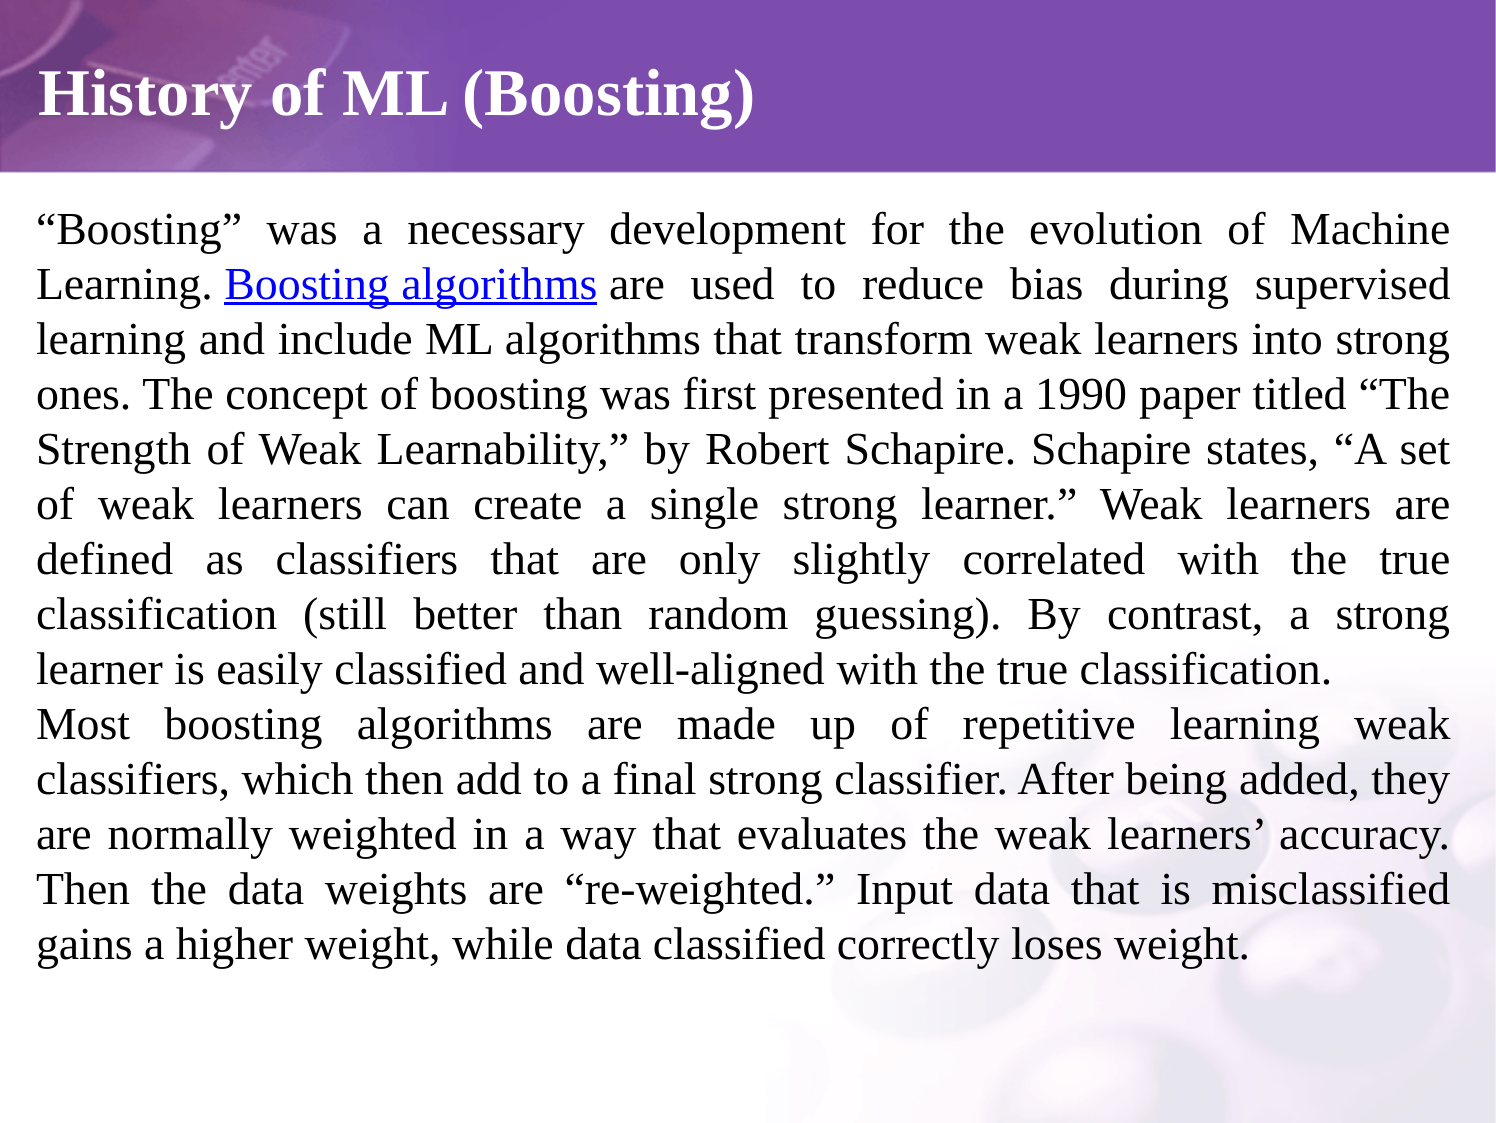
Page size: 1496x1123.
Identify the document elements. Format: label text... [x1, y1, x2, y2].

title History of ML (Boosting) [38, 48, 1462, 130]
picture [0, 0, 1496, 1123]
list “Boosting” was a necessary development for the evolution of Machine Learning. Boosting algorithms are used to reduce bias during supervised learning and include ML algorithms that transform weak learners into strong ones. The concept of boosting was first presented in a 1990 paper titled “The Strength of Weak Learnability,” by Robert Schapire. Schapire states, “A set of weak learners can create a single strong learner.” Weak learners are defined as classifiers that are only slightly correlated with the true classification (still better than random guessing). By contrast, a strong learner is easily classified and well-aligned with the true classification. Most boosting algorithms are made up of repetitive learning weak classifiers, which then add to a final strong classifier. After being added, they are normally weighted in a way that evaluates the weak learners’ accuracy. Then the data weights are “re-weighted.” Input data that is misclassified gains a higher weight, while data classified correctly loses weight. [35, 198, 1452, 1088]
